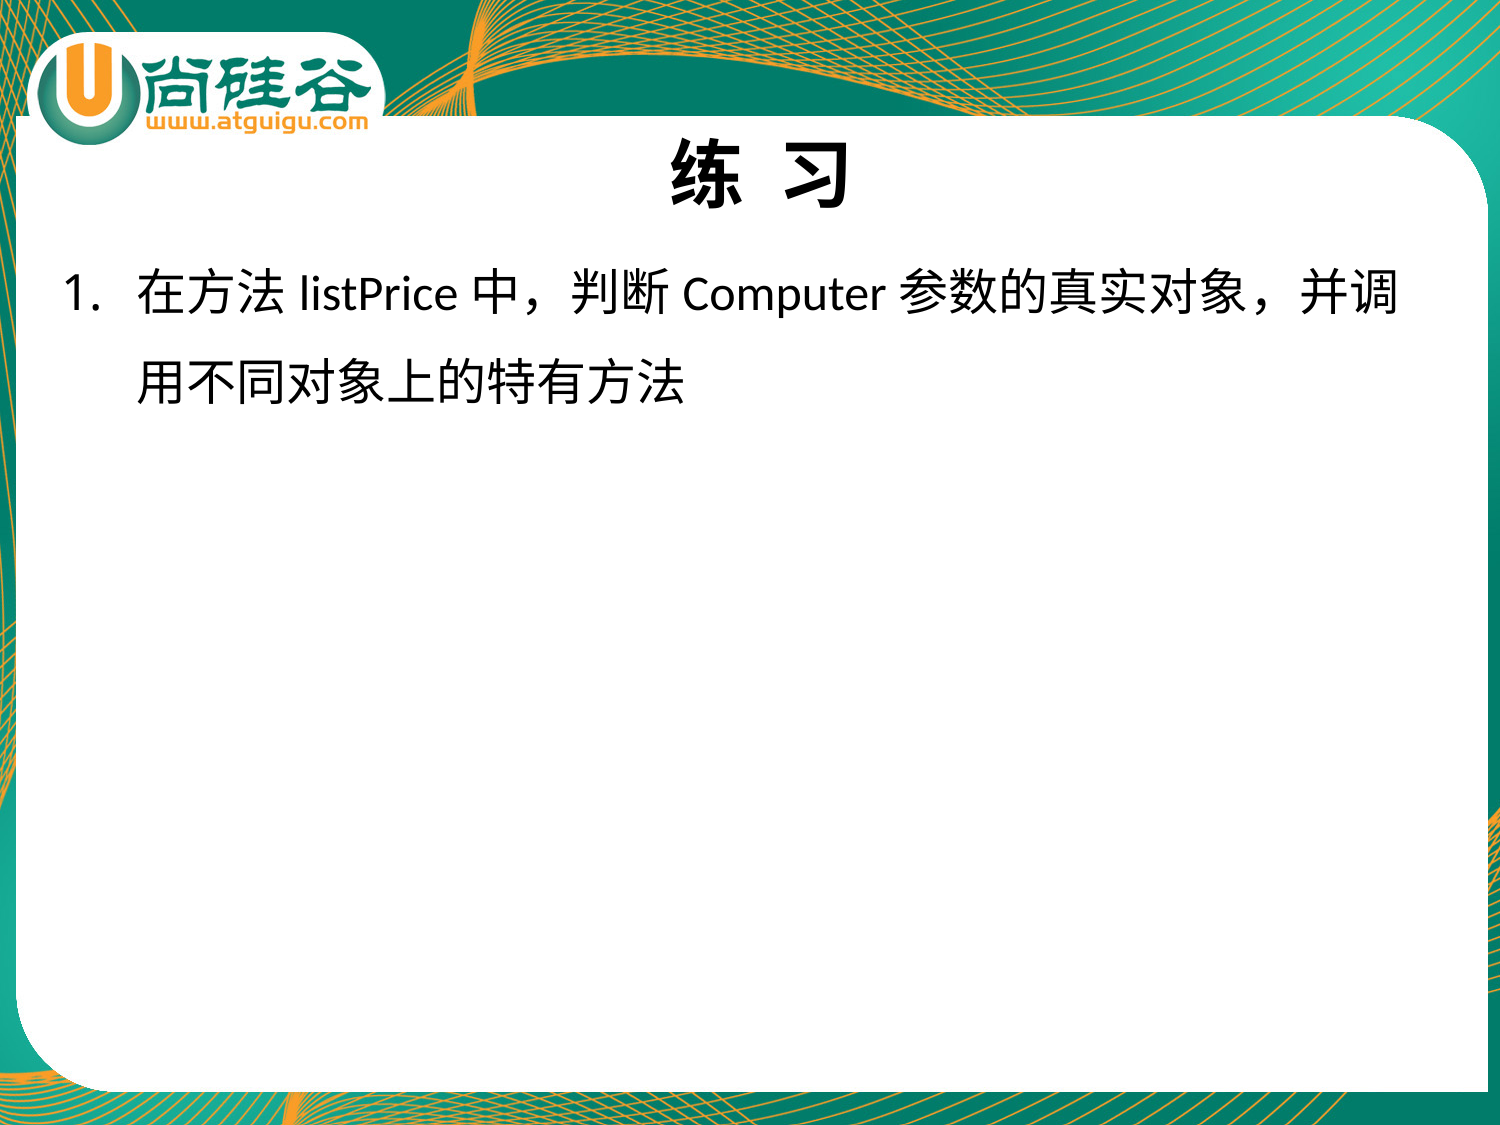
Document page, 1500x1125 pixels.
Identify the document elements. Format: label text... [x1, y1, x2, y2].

list 在方法listPrice中，判断Computer参数的真实对象，并调用不同对象上的特有方法 [46, 222, 1441, 898]
title 练 习 [490, 113, 1034, 222]
picture [0, 0, 1500, 1125]
